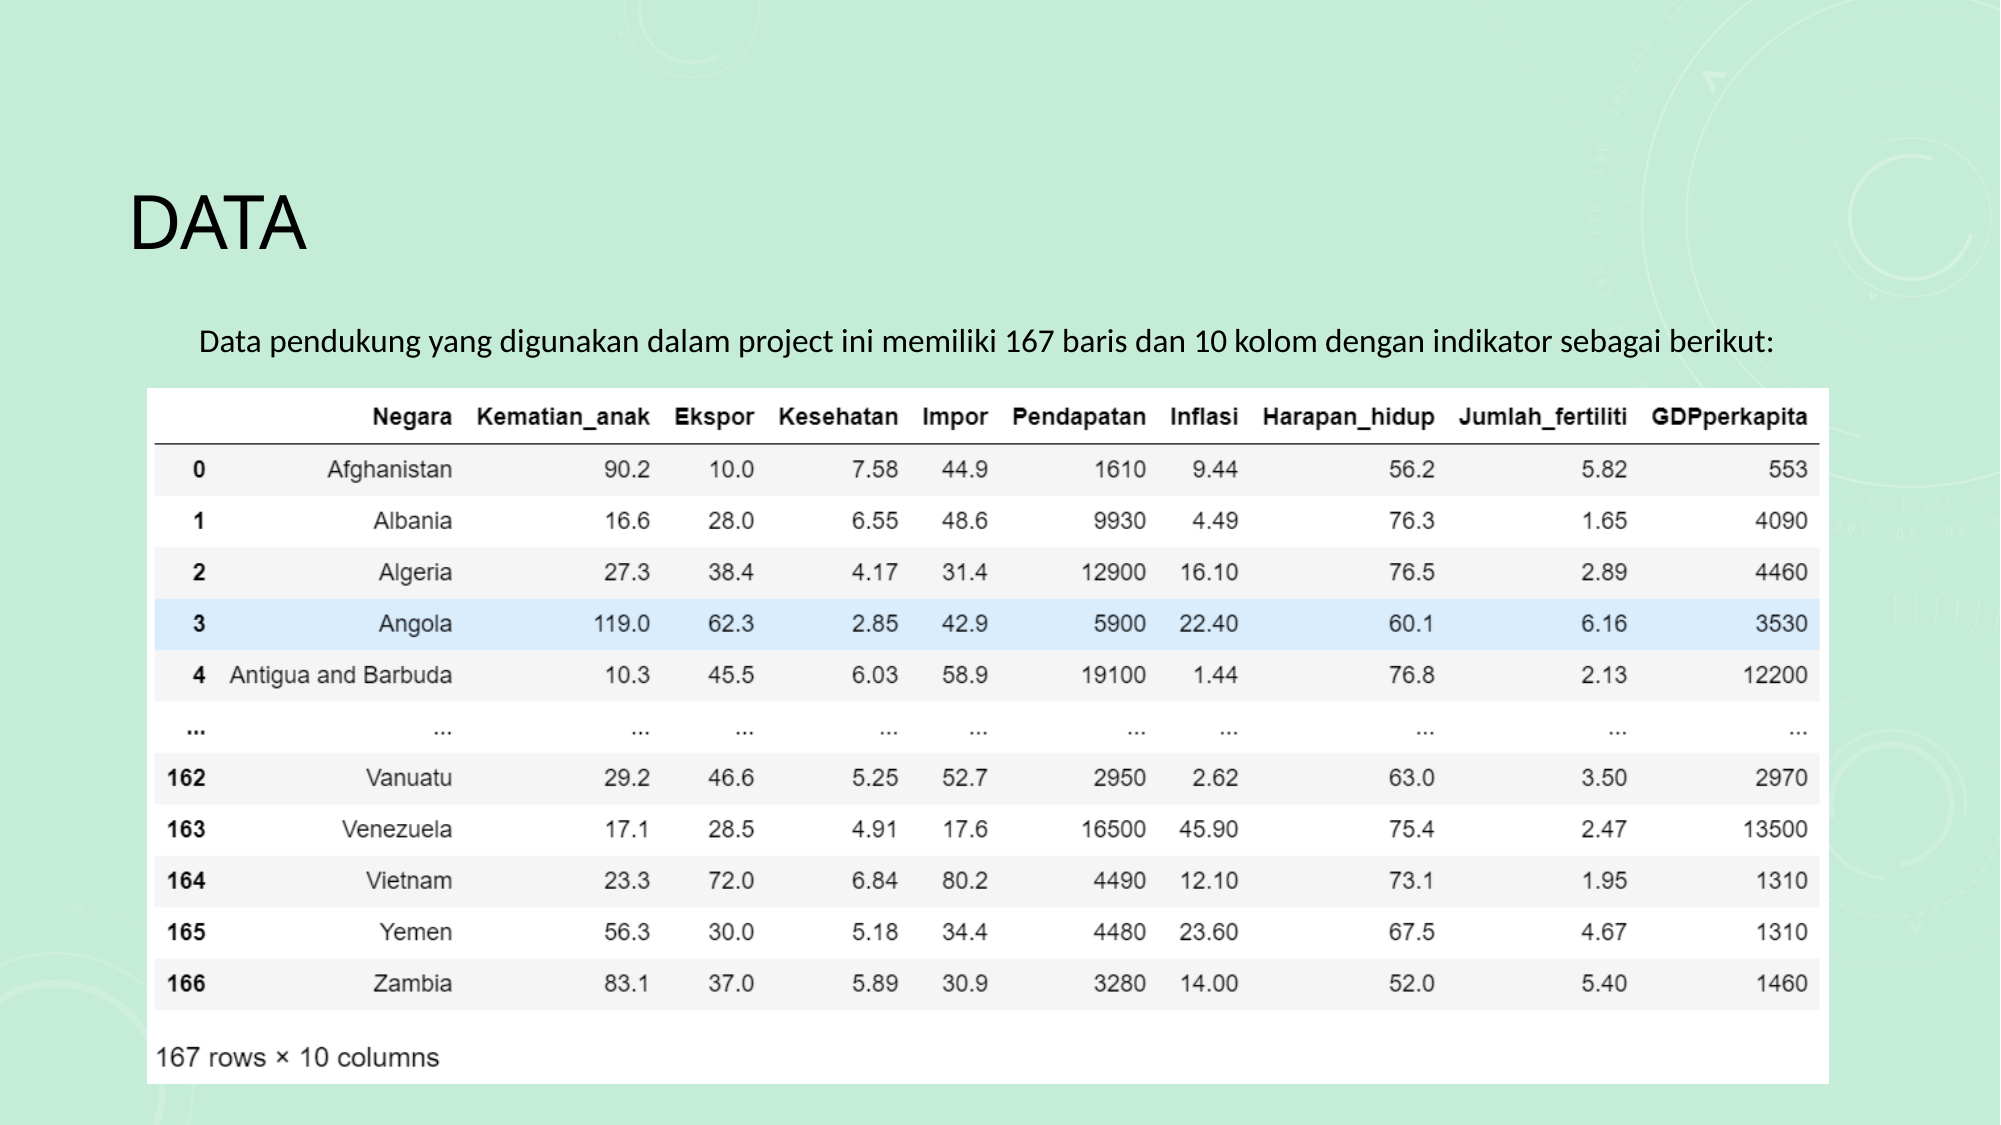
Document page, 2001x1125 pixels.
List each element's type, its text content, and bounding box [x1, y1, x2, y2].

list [147, 388, 1829, 1085]
list Data pendukung yang digunakan dalam project ini memiliki 167 baris dan 10 kolom dengan indikator sebagai berikut: [147, 305, 1829, 373]
title Data [112, 99, 1775, 339]
picture [0, 0, 2000, 1125]
